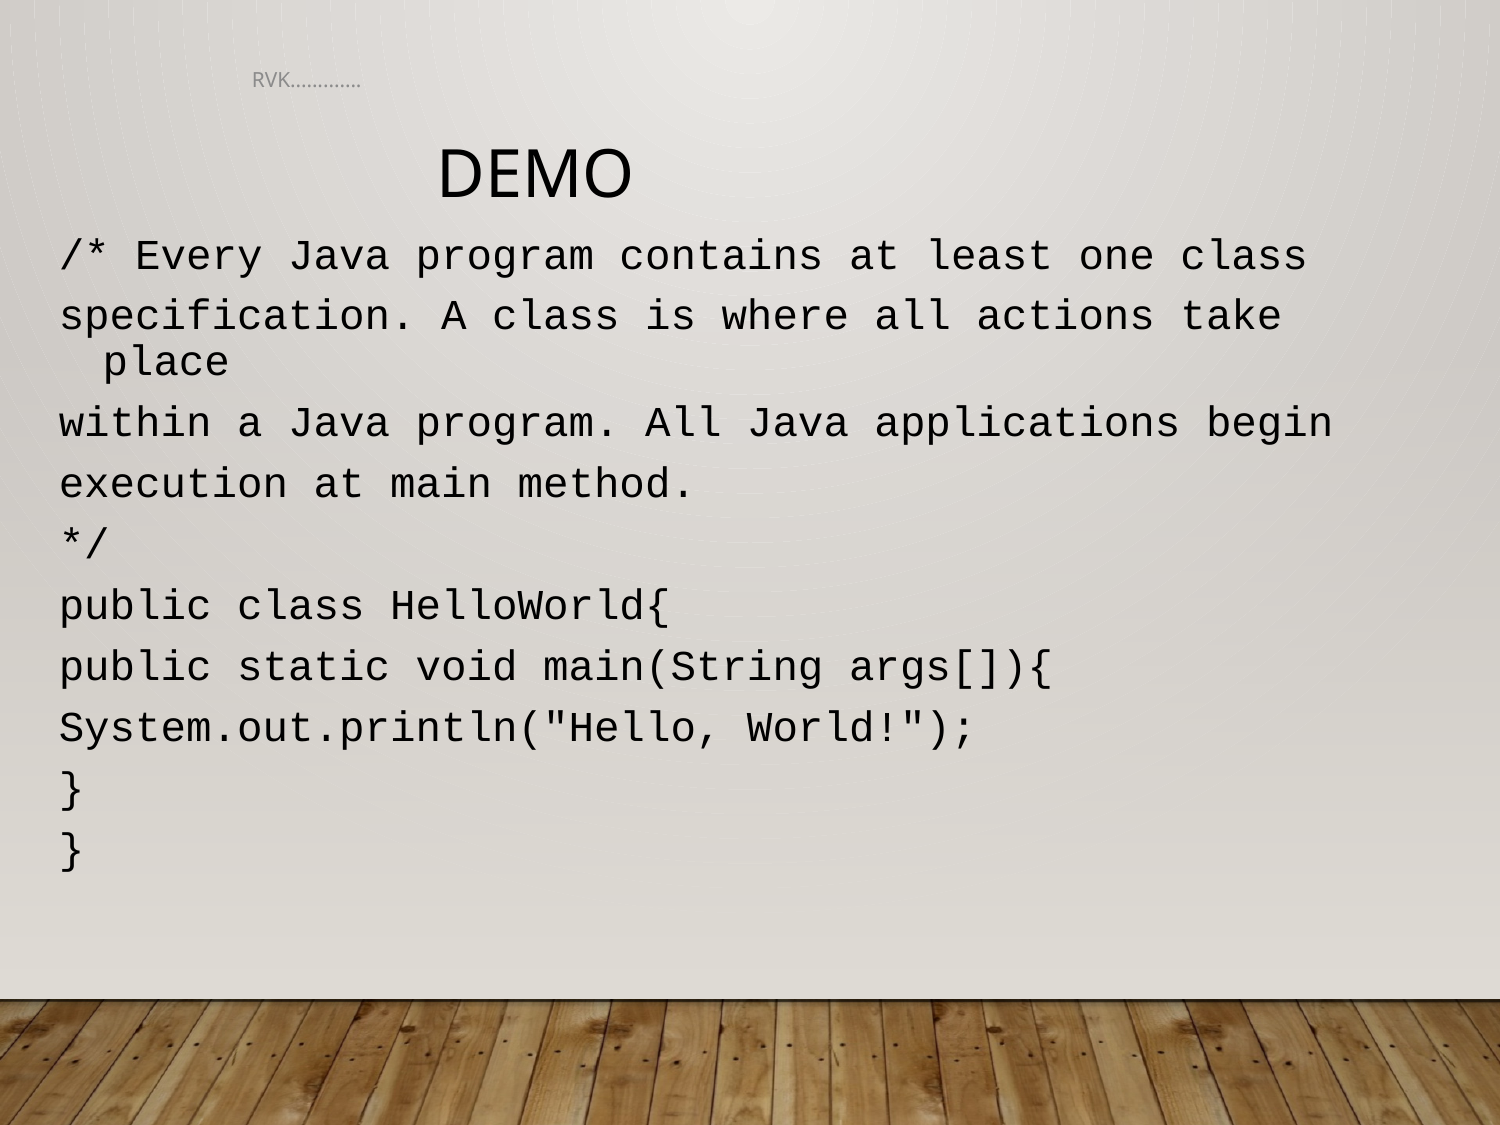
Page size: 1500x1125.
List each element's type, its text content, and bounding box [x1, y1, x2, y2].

footer RVK............. [236, 54, 899, 105]
title Demo [421, 132, 1500, 305]
list /* Every Java program contains at least one class specification. A class is where all actions take place within a Java program. All Java applications begin execution at main method. */ public class HelloWorld{ public static void main(String args[]){ System.out.println("Hello, World!"); } } [24, 224, 1450, 888]
picture [0, 999, 1500, 1125]
